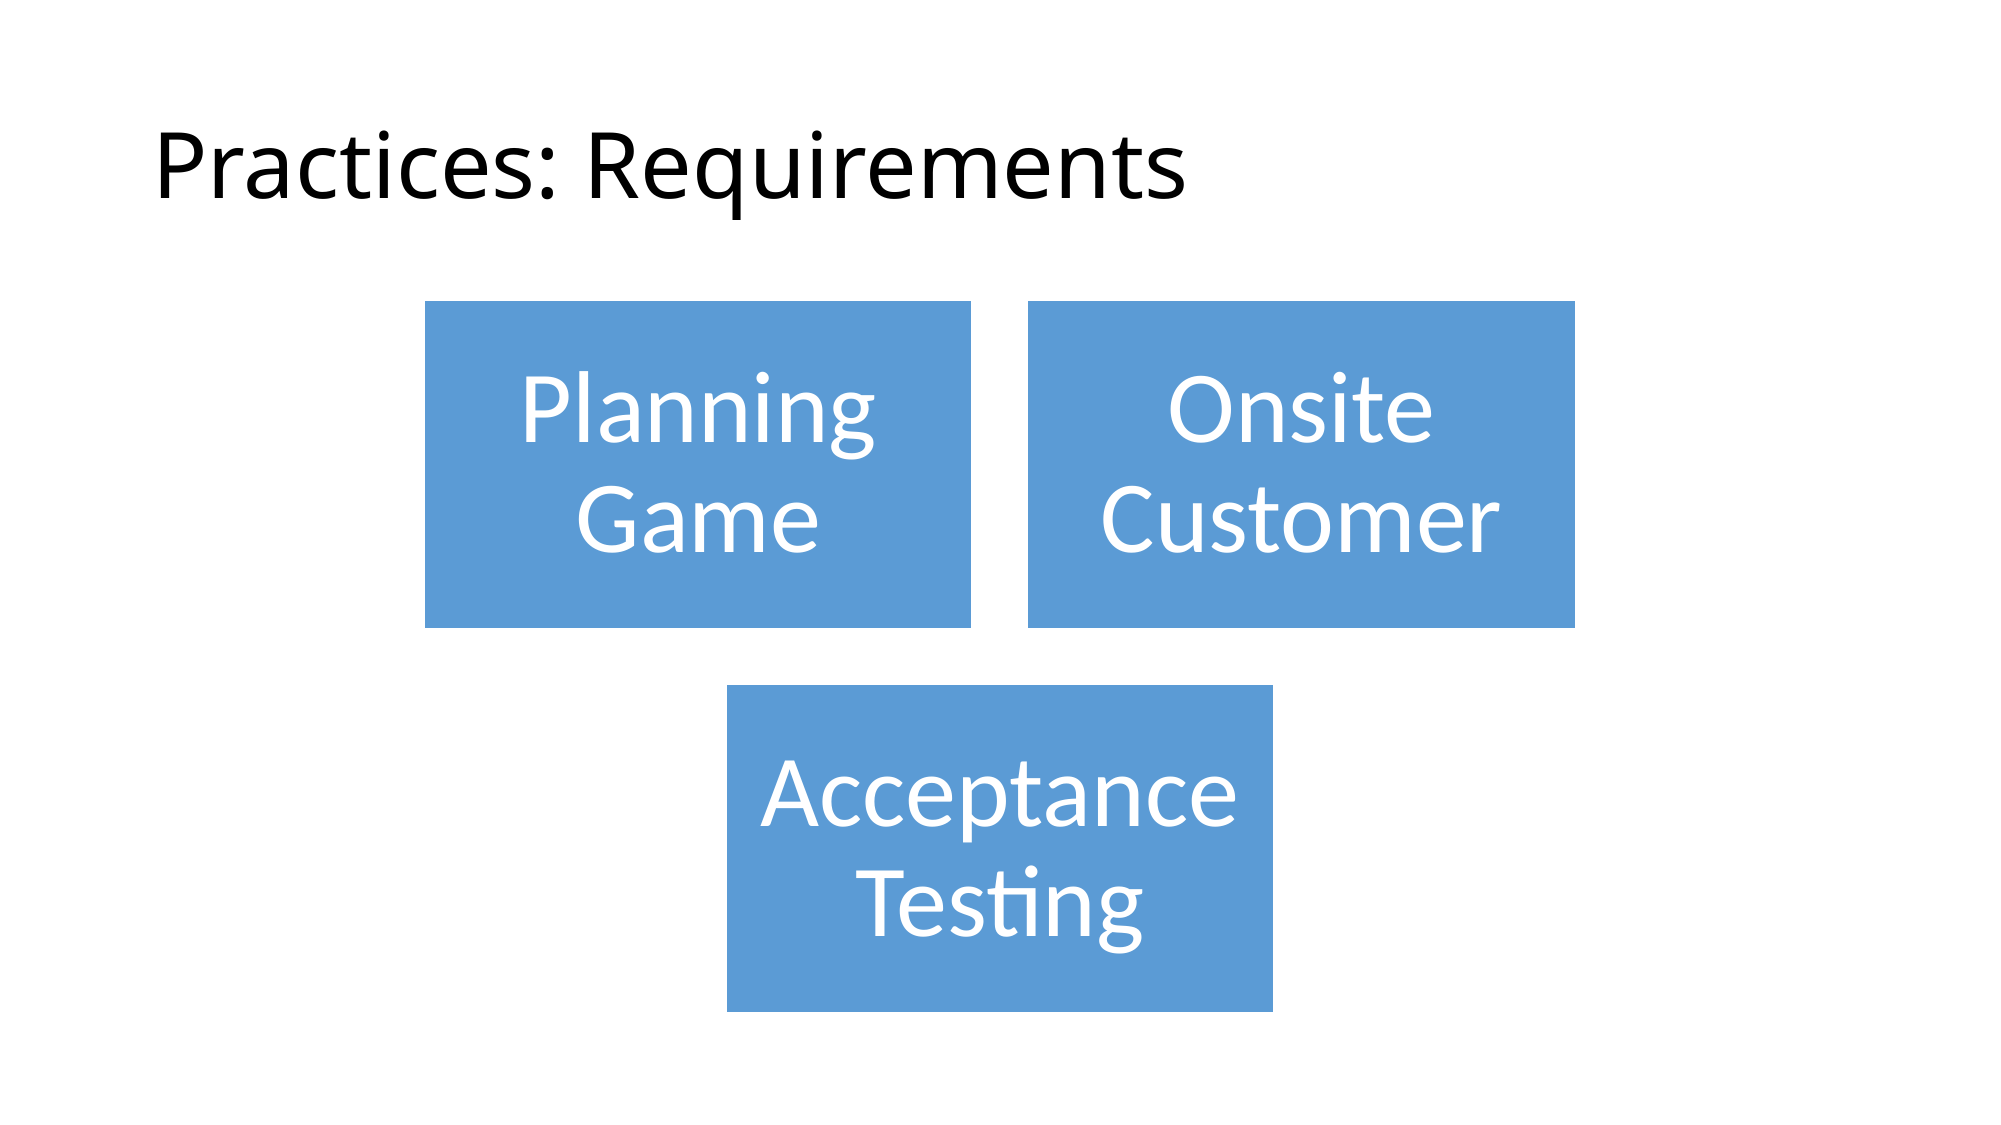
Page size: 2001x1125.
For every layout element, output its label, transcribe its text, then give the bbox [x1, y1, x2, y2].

title Practices: Requirements [137, 59, 1863, 278]
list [137, 299, 1863, 1014]
